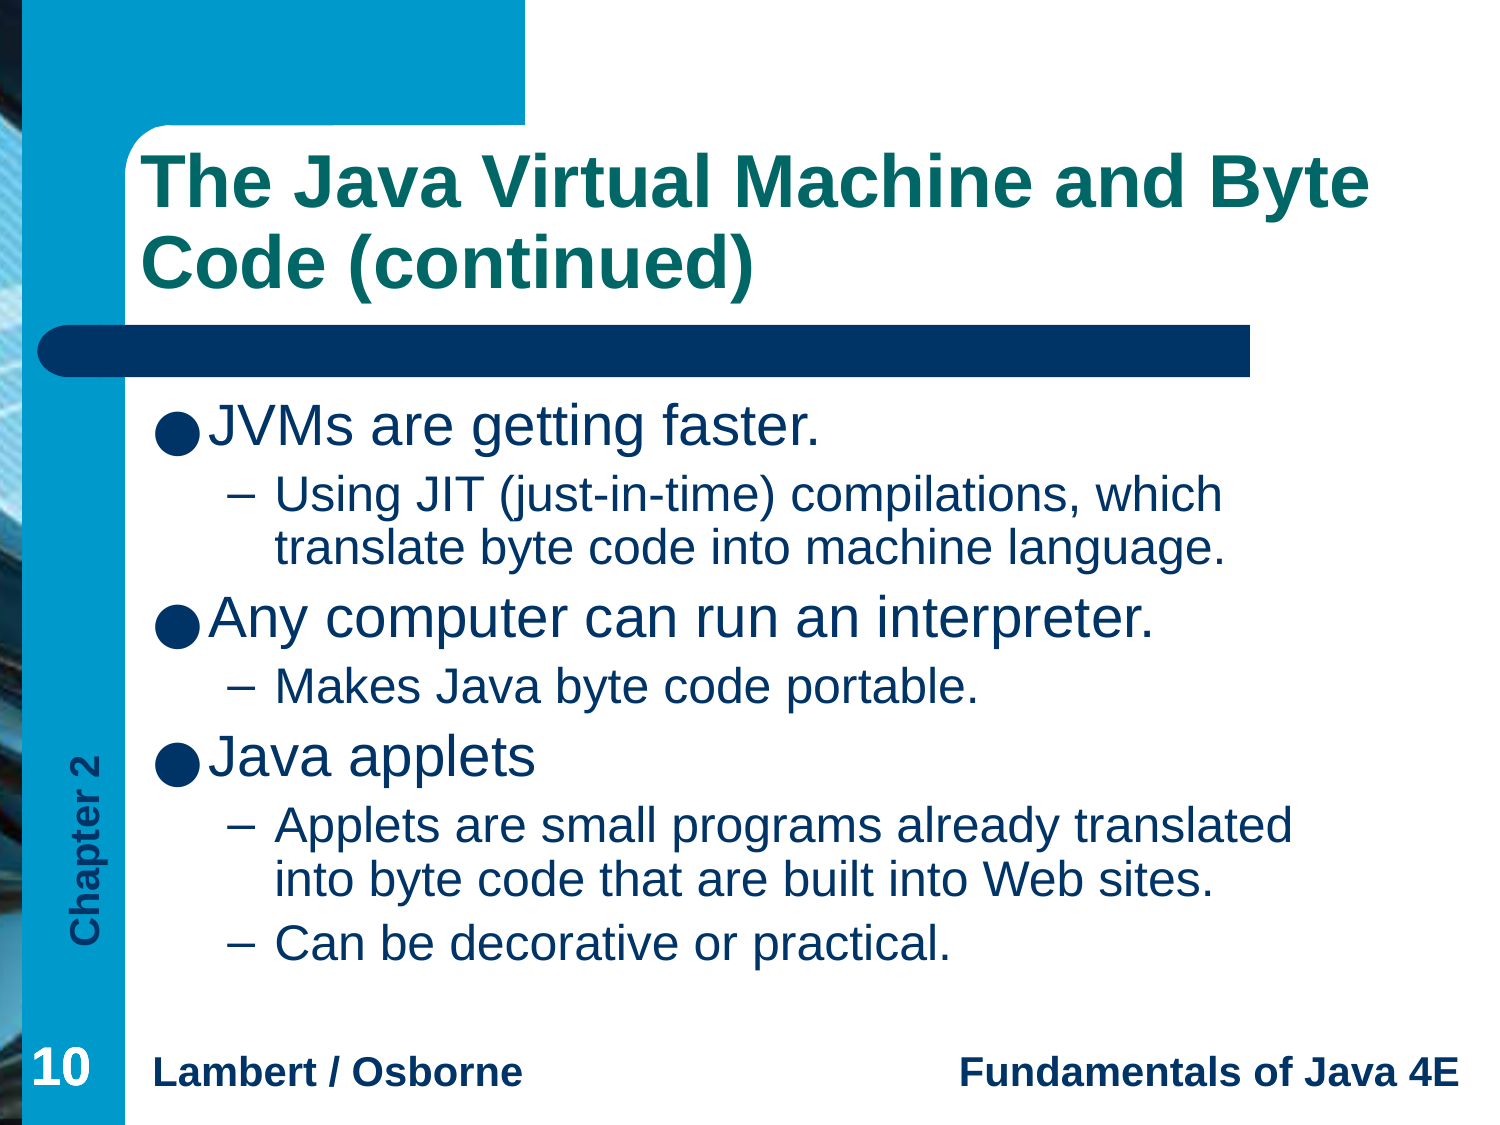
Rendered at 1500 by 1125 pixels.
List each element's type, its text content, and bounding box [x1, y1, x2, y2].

title The Java Virtual Machine and Byte Code (continued) [125, 125, 1463, 313]
list JVMs are getting faster. Using JIT (just-in-time) compilations, which translate byte code into machine language. Any computer can run an interpreter. Makes Java byte code portable. Java applets Applets are small programs already translated into byte code that are built into Web sites. Can be decorative or practical. [137, 387, 1400, 1038]
text_box ‹#› [13, 1023, 111, 1105]
picture [0, 0, 21, 1125]
